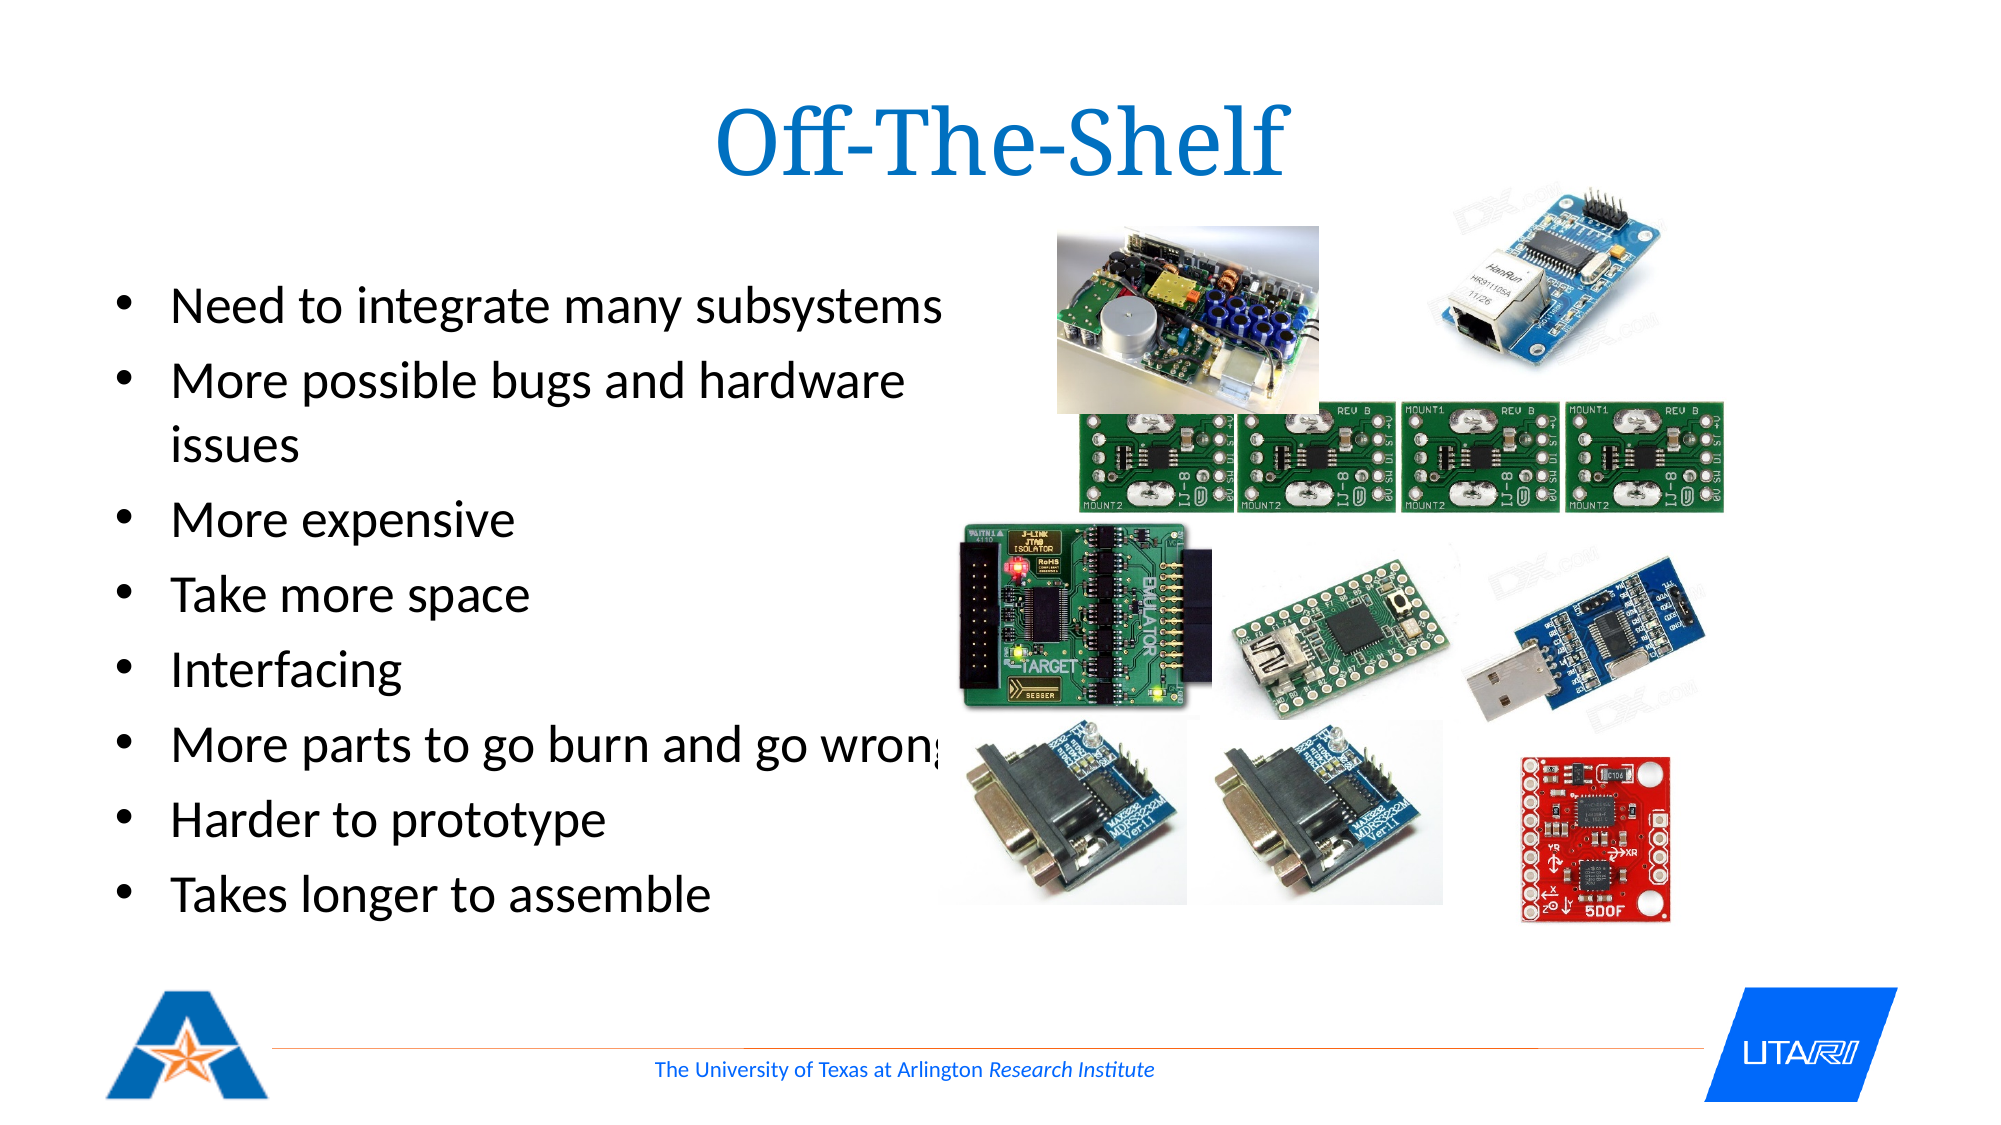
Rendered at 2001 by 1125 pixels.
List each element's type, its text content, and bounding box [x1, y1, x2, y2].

picture [1704, 987, 1898, 1102]
picture [98, 987, 272, 1102]
list Need to integrate many subsystems More possible bugs and hardware issues More expensive Take more space Interfacing More parts to go burn and go wrong Harder to prototype Takes longer to assemble [99, 262, 984, 1005]
title Off-The-Shelf [99, 45, 1900, 233]
picture [937, 153, 1727, 941]
